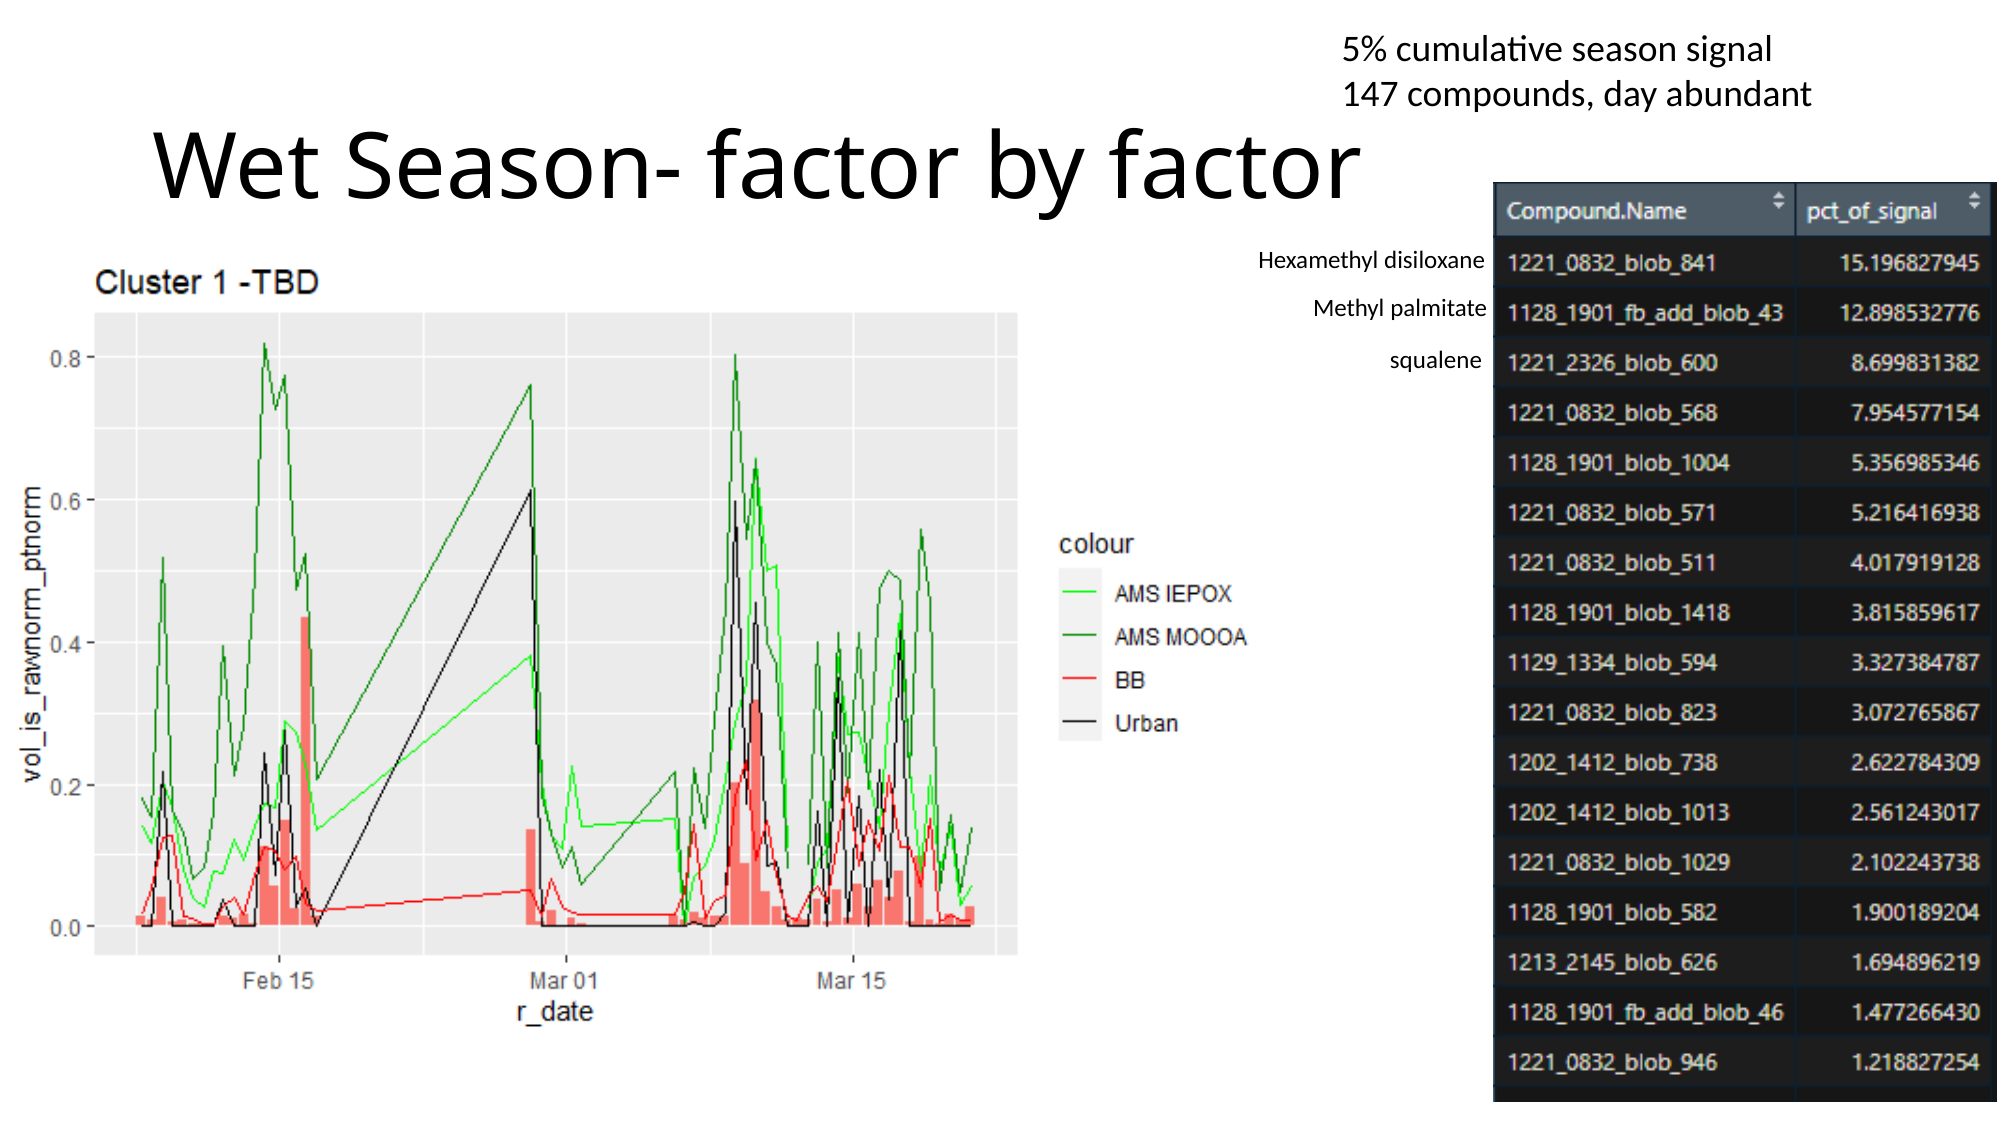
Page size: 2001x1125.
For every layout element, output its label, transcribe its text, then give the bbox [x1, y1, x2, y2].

title Wet Season- factor by factor [137, 59, 1863, 253]
text_box squalene [1275, 336, 1493, 381]
text_box Hexamethyl disiloxane [1118, 235, 1493, 281]
text_box Methyl palmitate [1275, 283, 1493, 329]
picture [3, 253, 1275, 1040]
picture [1493, 182, 1997, 1102]
text_box 5% cumulative season signal 147 compounds, day abundant [1326, 17, 2000, 167]
